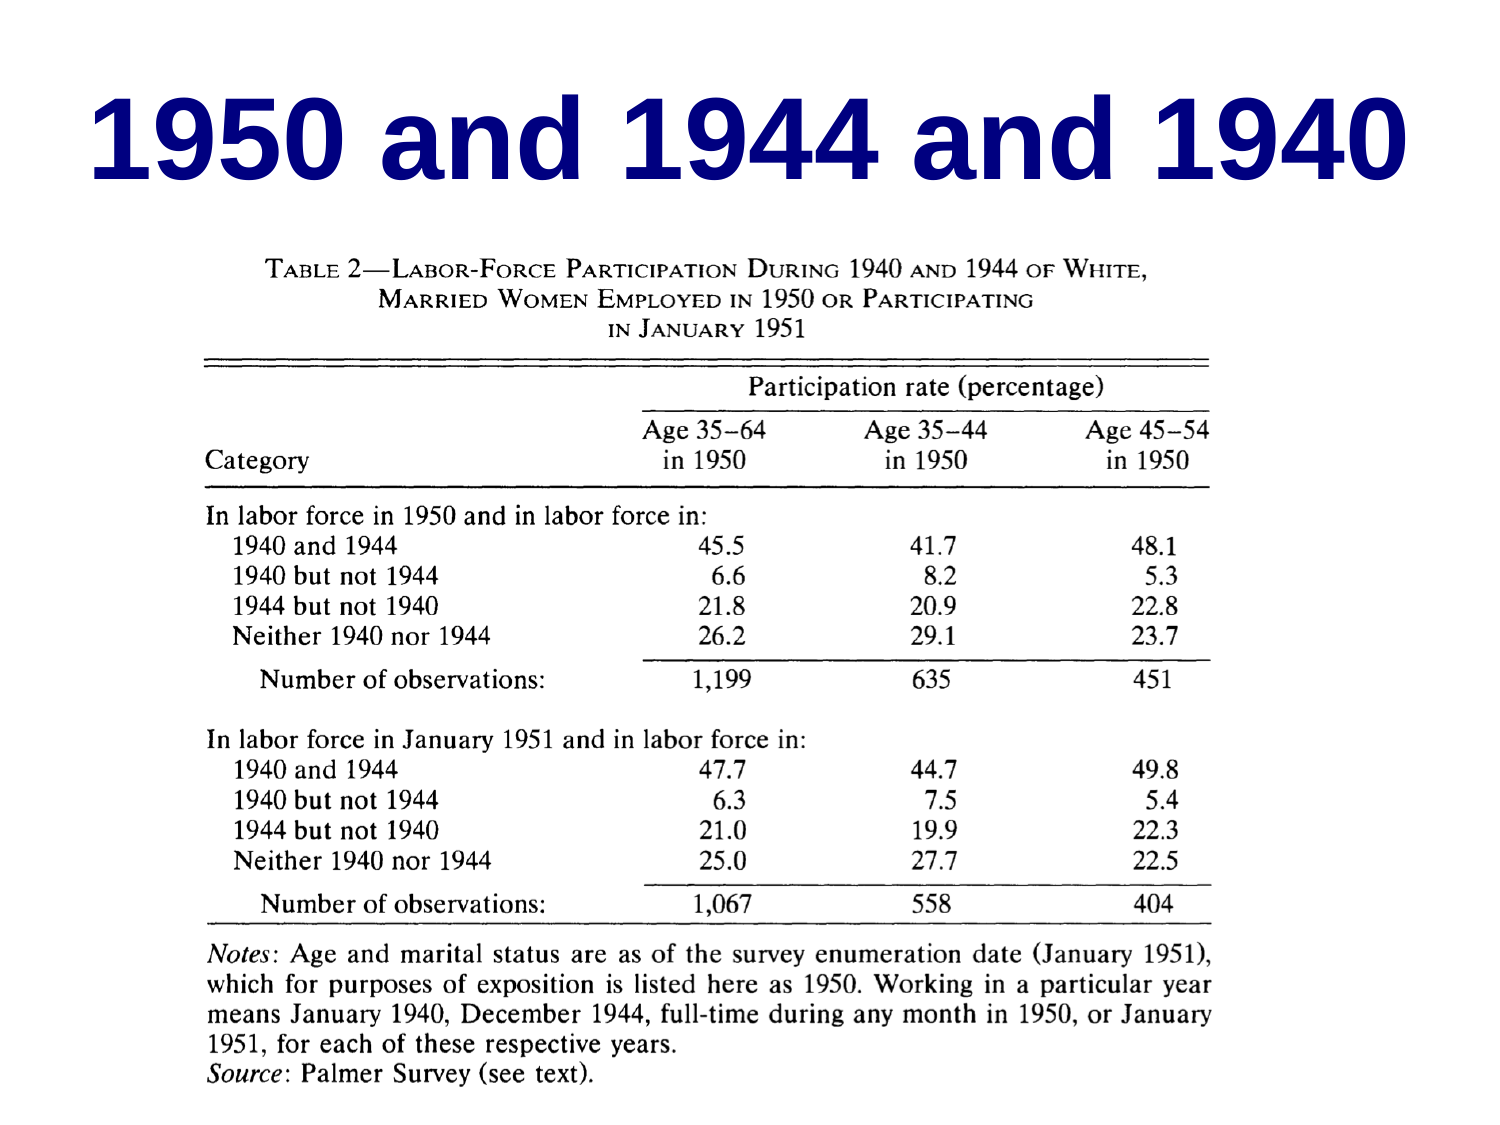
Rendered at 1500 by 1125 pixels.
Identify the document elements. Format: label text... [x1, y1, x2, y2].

title 1950 and 1944 and 1940 [74, 44, 1426, 234]
picture [169, 232, 1232, 1088]
